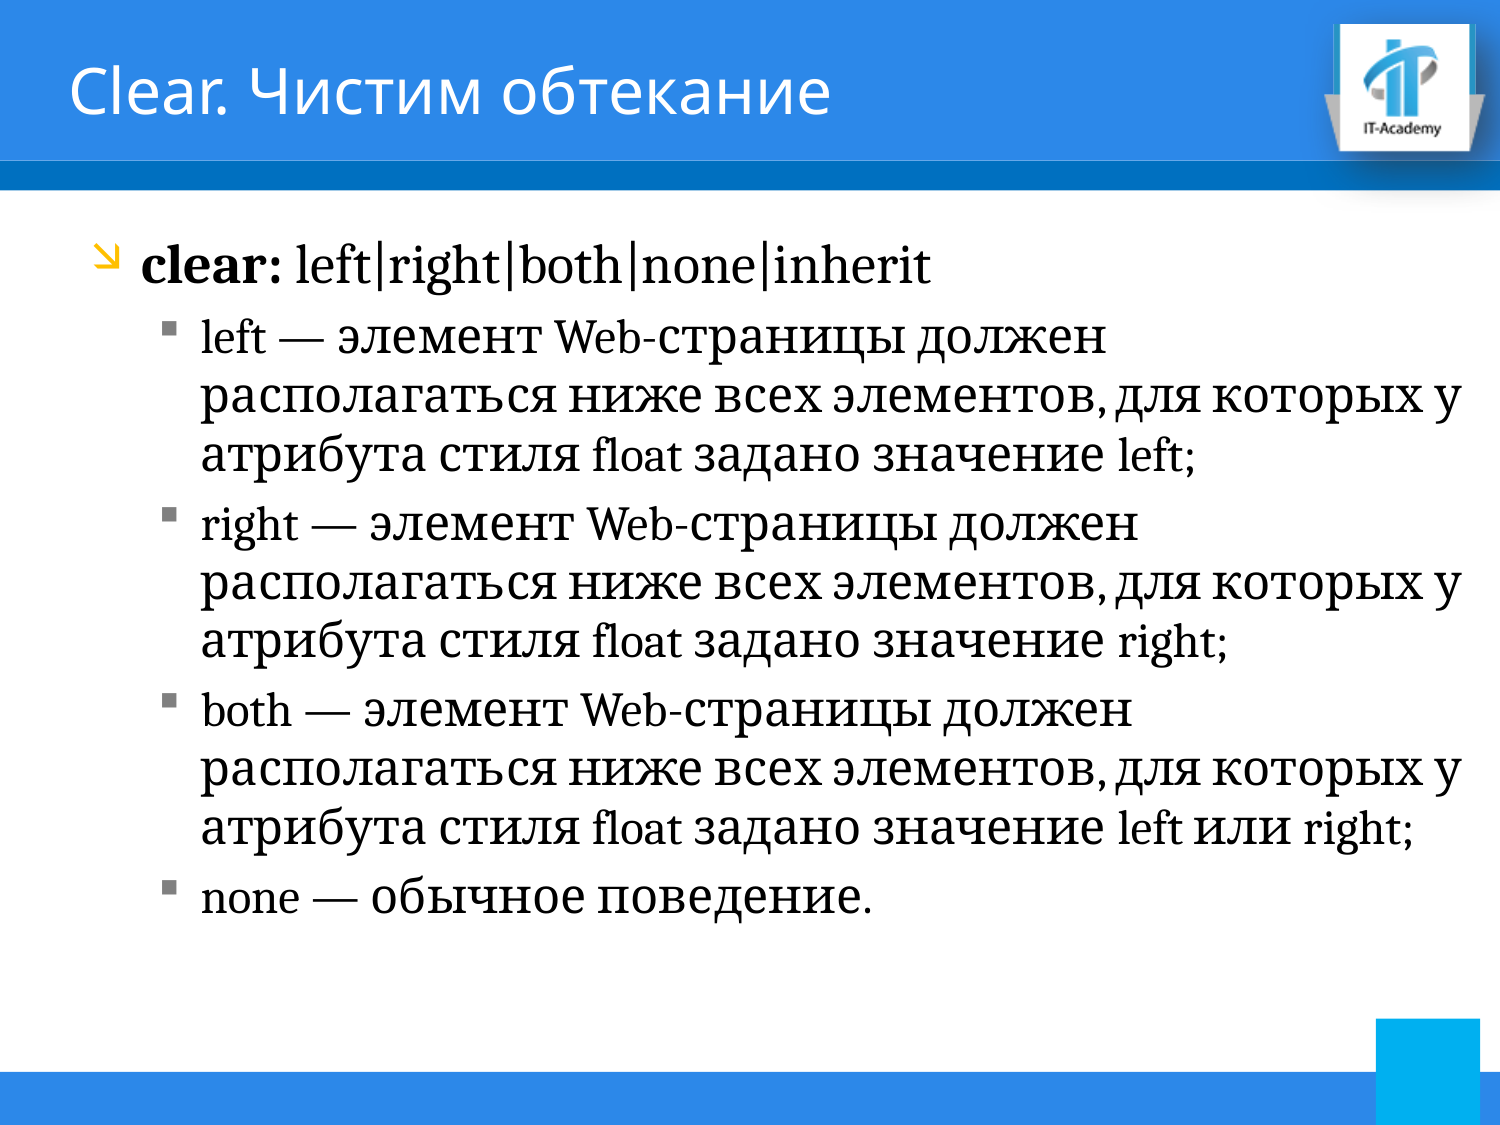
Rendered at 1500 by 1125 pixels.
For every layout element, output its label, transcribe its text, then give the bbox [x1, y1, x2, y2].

picture [1323, 24, 1487, 153]
title Clear. Чистим обтекание [53, 42, 1404, 135]
list clear: left|right|both|none|inherit left — элемент Web-страницы должен располагаться ниже всех элементов, для которых у атрибута стиля float задано значение left; right — элемент Web-страницы должен располагаться ниже всех элементов, для которых у атрибута стиля float задано значение right; both — элемент Web-страницы должен располагаться ниже всех элементов, для которых у атрибута стиля float задано значение left или right; none — обычное поведение. [75, 219, 1483, 1059]
